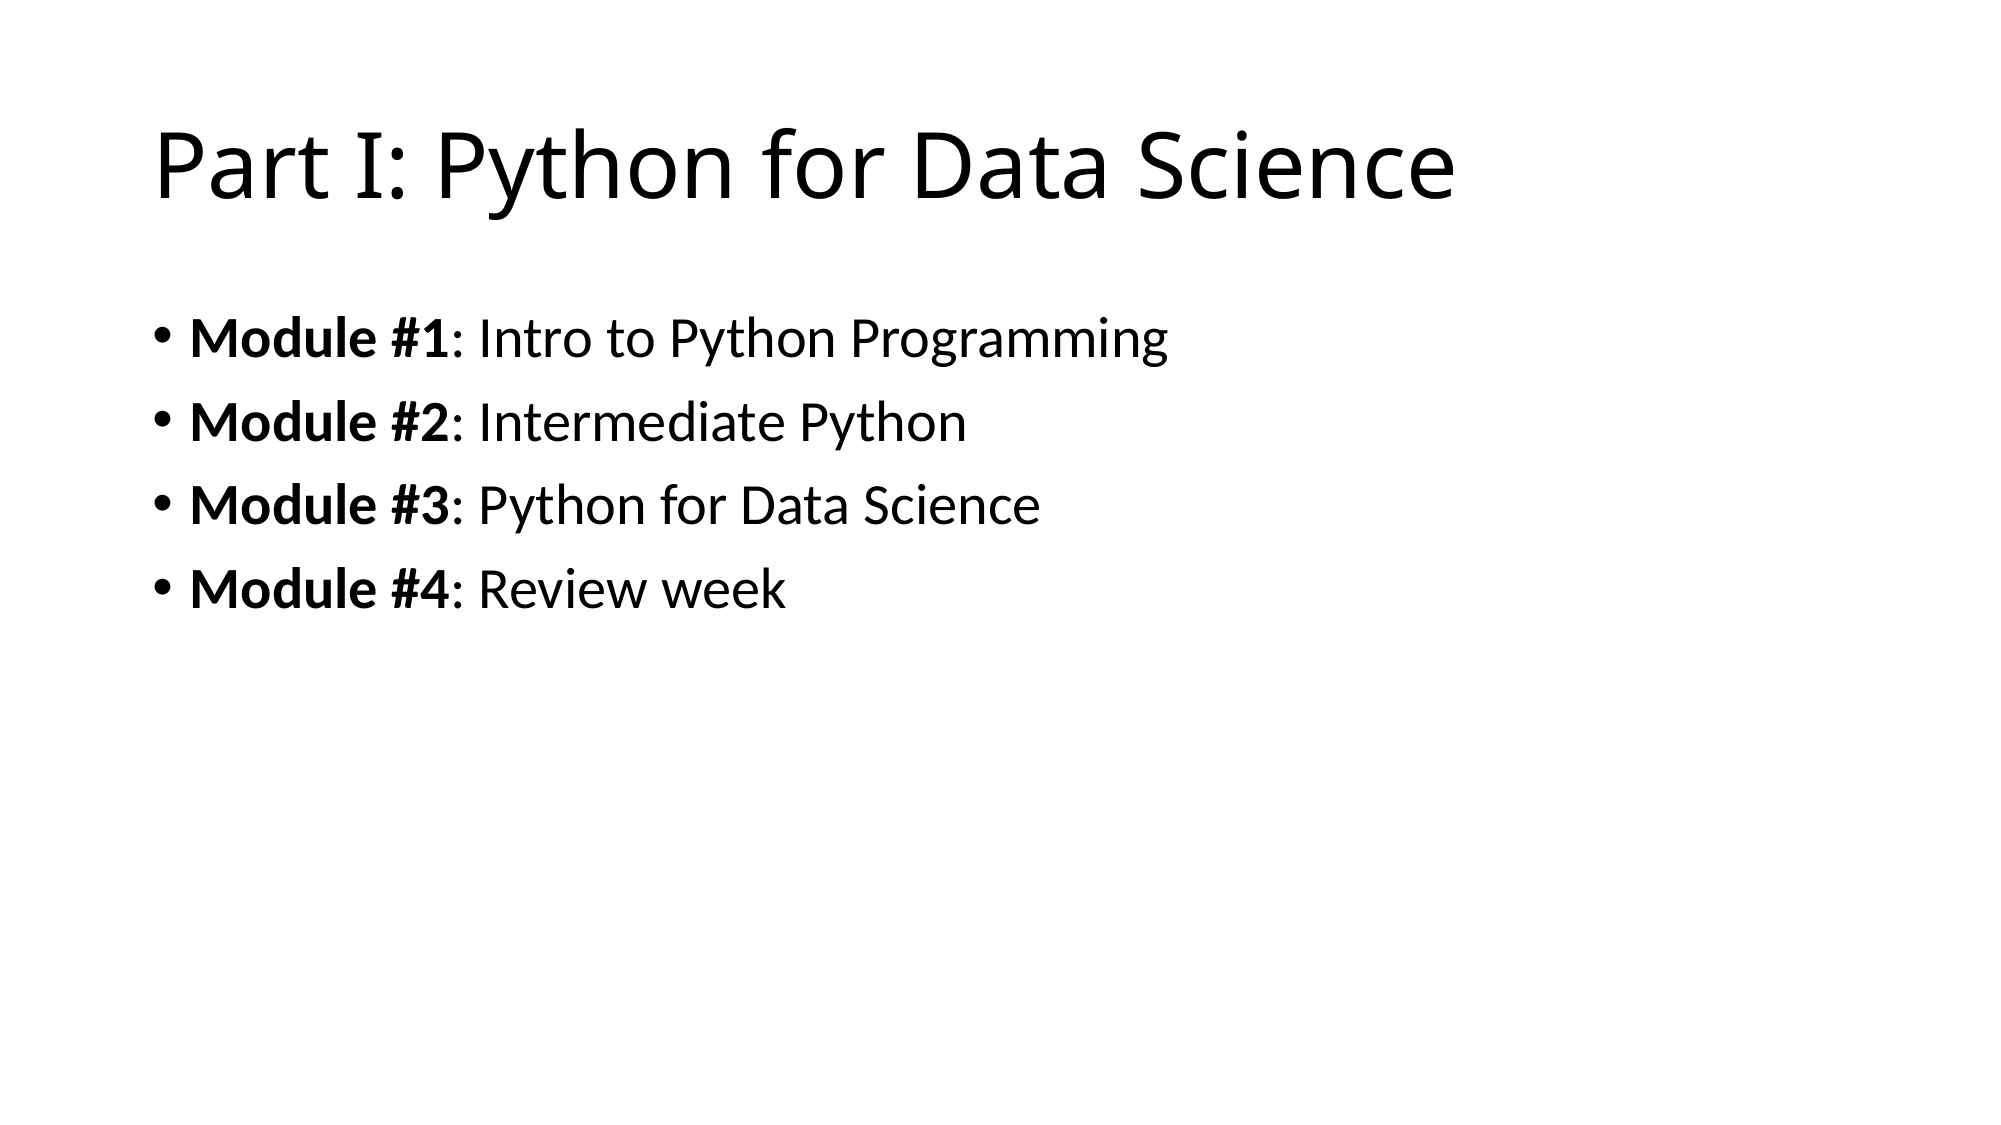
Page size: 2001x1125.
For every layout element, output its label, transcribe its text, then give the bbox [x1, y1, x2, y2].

list Module #1: Intro to Python Programming Module #2: Intermediate Python Module #3: Python for Data Science Module #4: Review week [137, 299, 1863, 1014]
title Part I: Python for Data Science [137, 59, 1863, 278]
